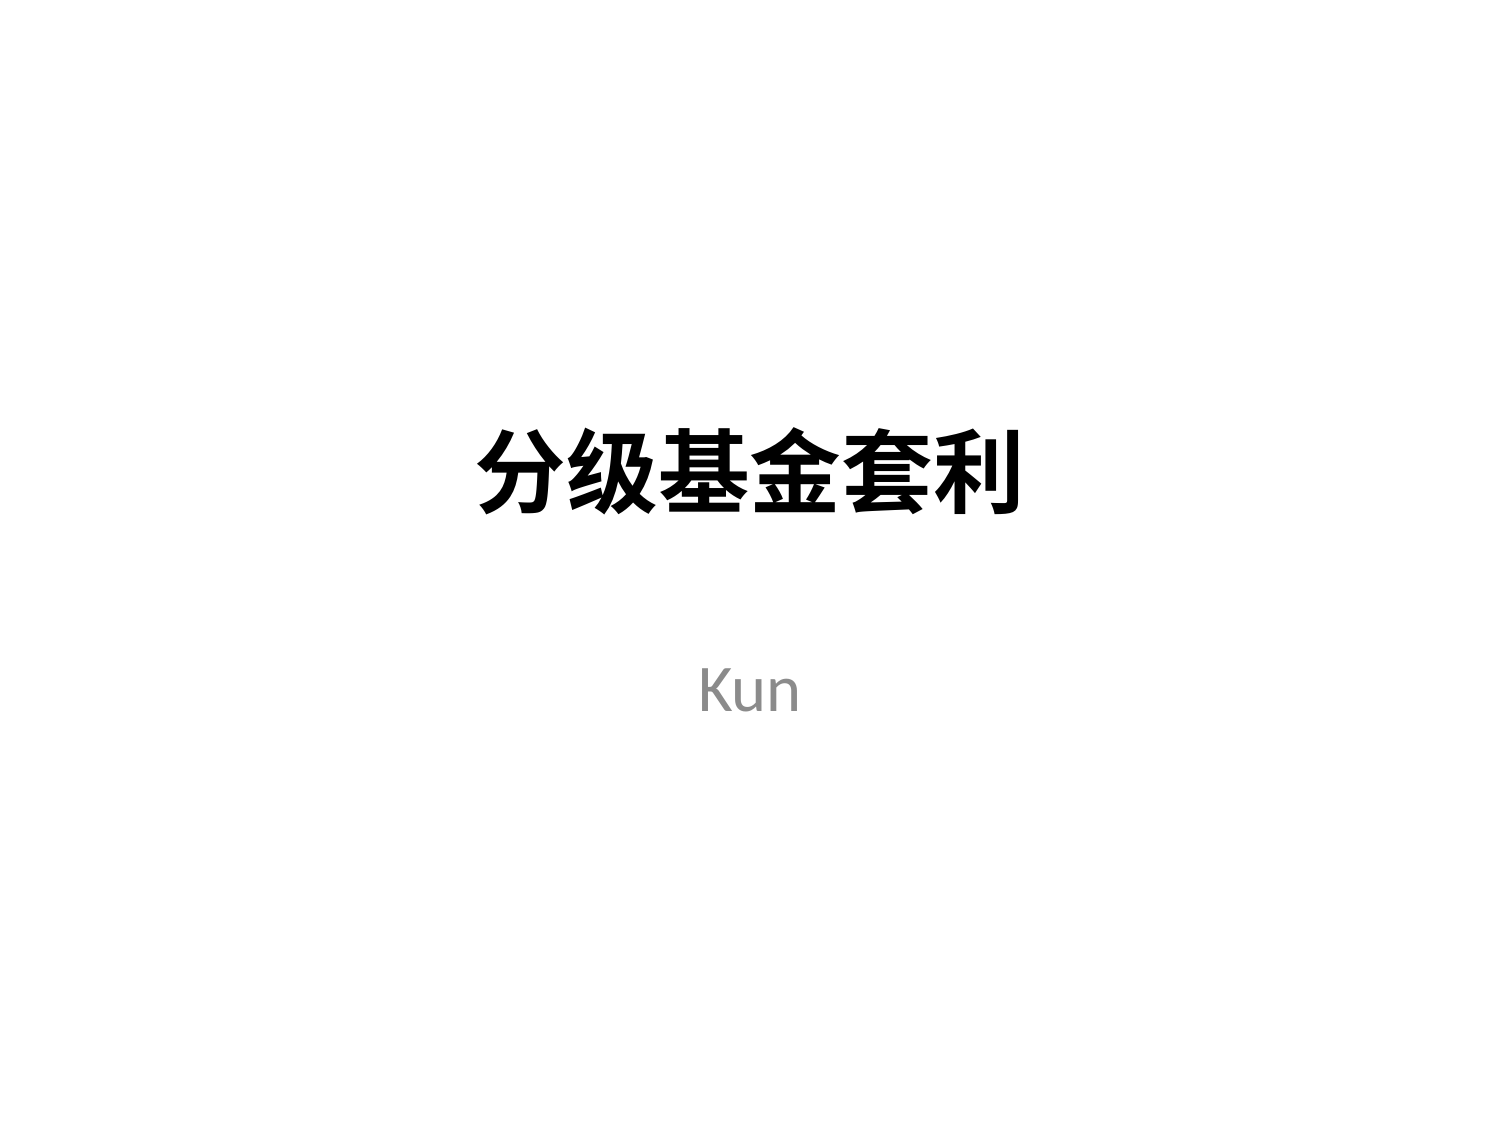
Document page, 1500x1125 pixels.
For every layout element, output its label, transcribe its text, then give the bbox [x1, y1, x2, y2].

title 分级基金套利 [112, 349, 1388, 591]
subtitle Kun [225, 637, 1275, 925]
